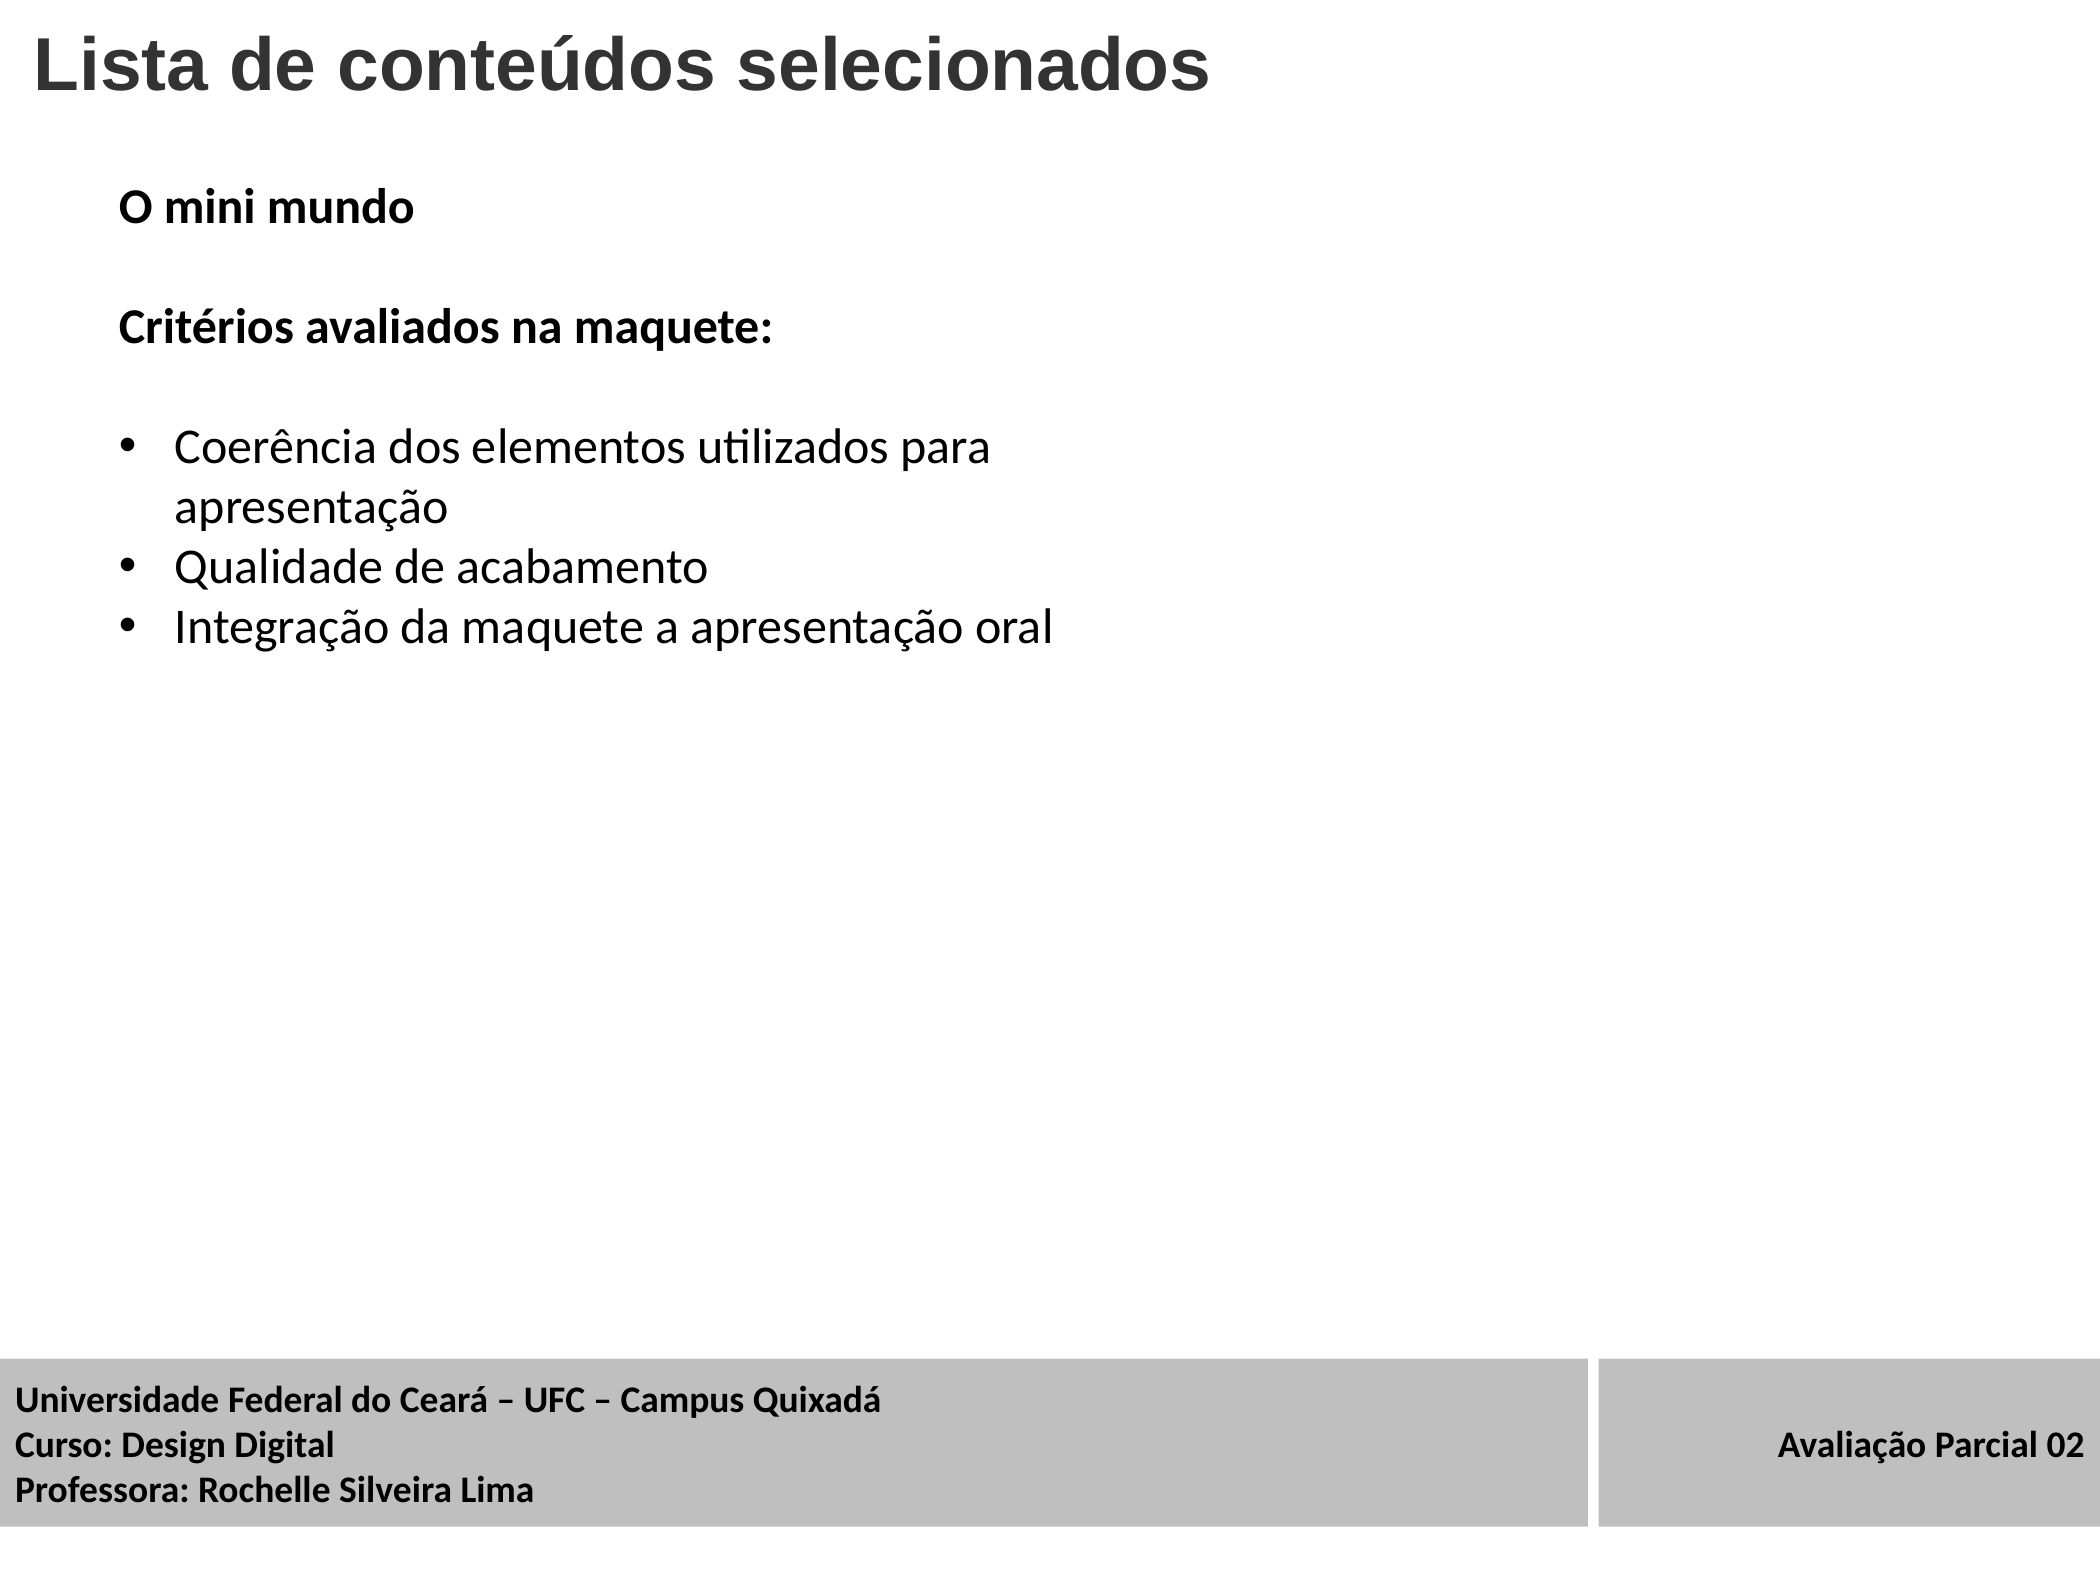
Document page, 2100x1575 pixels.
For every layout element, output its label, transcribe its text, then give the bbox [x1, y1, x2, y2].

text_box Universidade Federal do Ceará – UFC – Campus Quixadá Curso: Design Digital Professora: Rochelle Silveira Lima [0, 1358, 1588, 1527]
text_box Lista de conteúdos selecionados [18, 7, 1765, 113]
text_box O mini mundo Critérios avaliados na maquete: Coerência dos elementos utilizados para apresentação Qualidade de acabamento Integração da maquete a apresentação oral [103, 166, 1089, 662]
text_box Avaliação Parcial 02 [1598, 1358, 2100, 1527]
